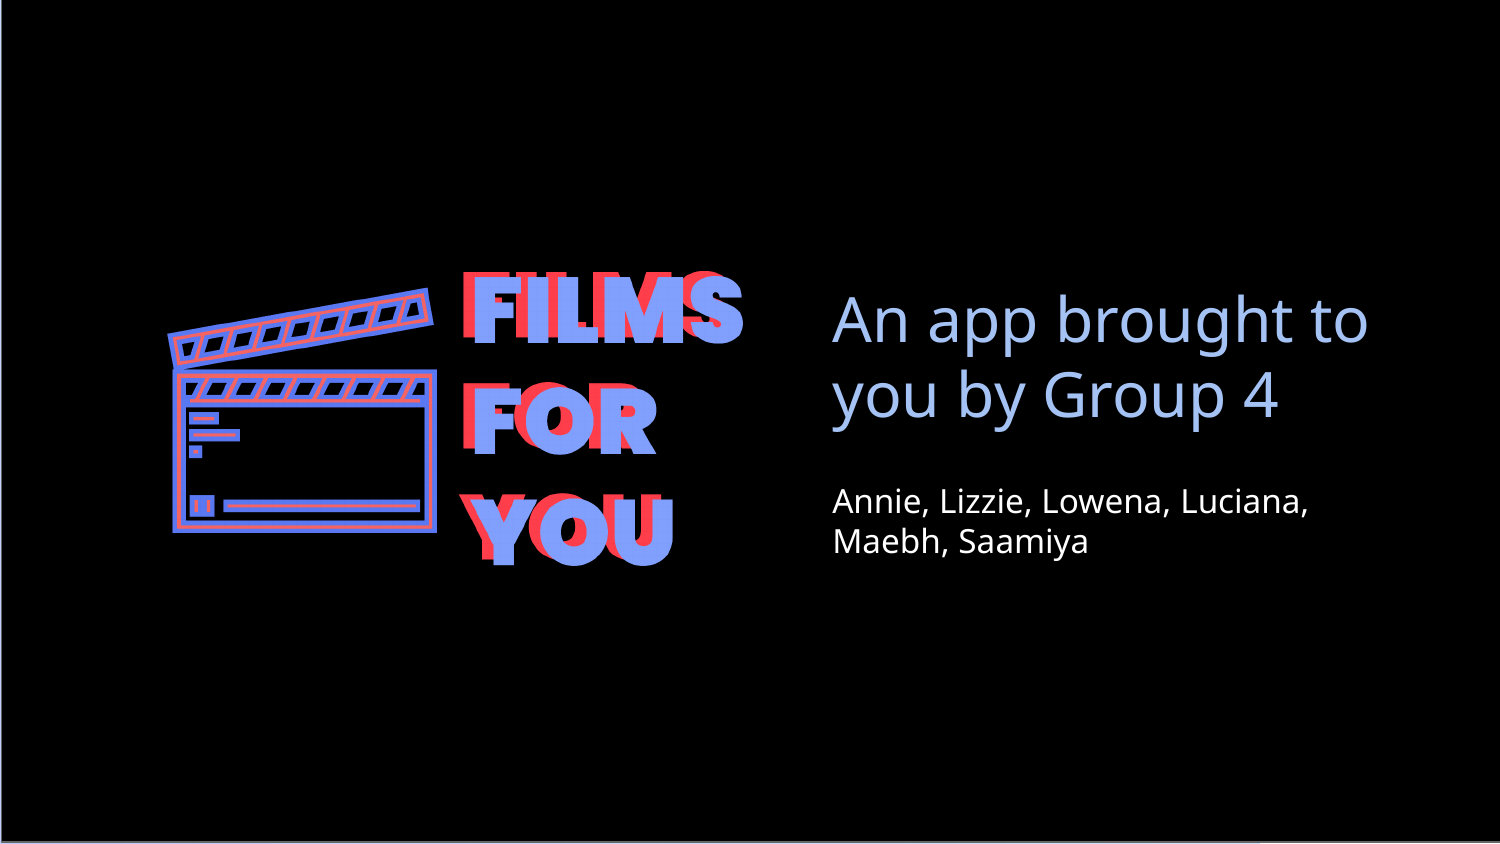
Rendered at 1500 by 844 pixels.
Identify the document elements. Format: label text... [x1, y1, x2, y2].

text_box [1, 0, 1500, 843]
text_box An app brought to you by Group 4 Annie, Lizzie, Lowena, Luciana, Maebh, Saamiya [817, 265, 1397, 576]
picture [134, 43, 788, 800]
